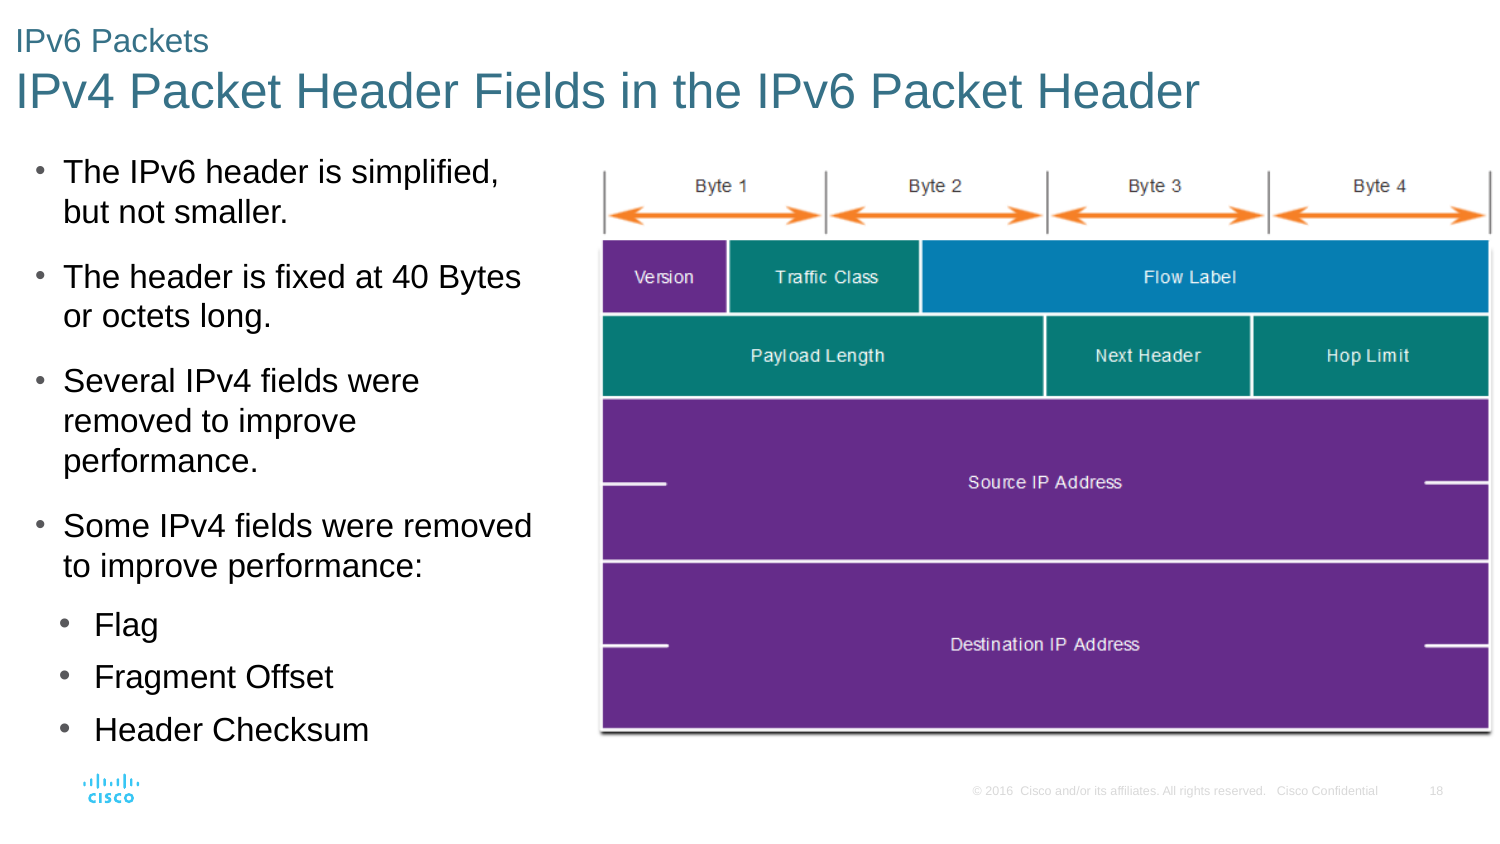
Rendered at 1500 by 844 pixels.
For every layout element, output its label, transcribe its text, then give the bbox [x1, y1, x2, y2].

title IPv6 Packets IPv4 Packet Header Fields in the IPv6 Packet Header [0, 6, 1500, 131]
list The IPv6 header is simplified, but not smaller. The header is fixed at 40 Bytes or octets long. Several IPv4 fields were removed to improve performance. Some IPv4 fields were removed to improve performance: Flag Fragment Offset Header Checksum [20, 142, 572, 755]
picture [593, 158, 1500, 747]
